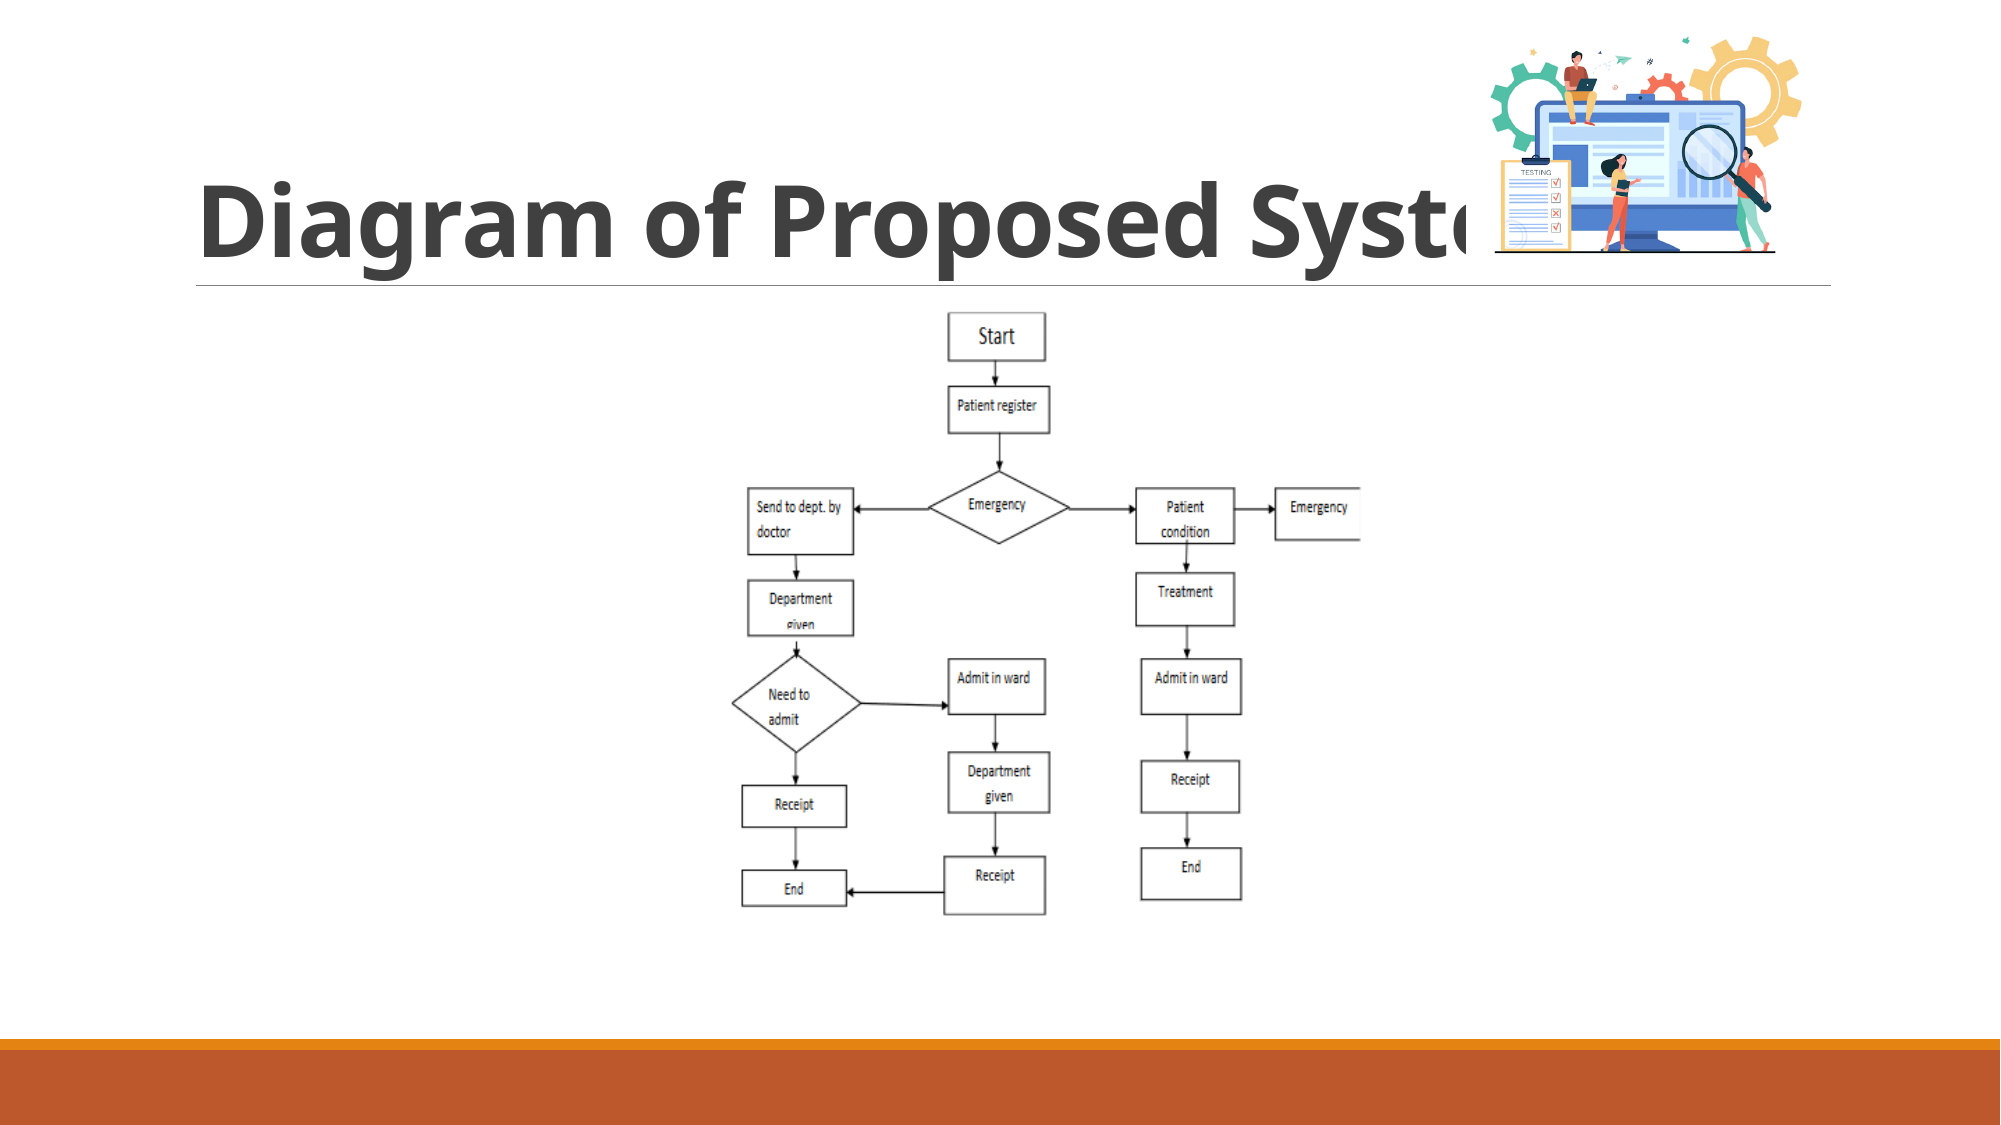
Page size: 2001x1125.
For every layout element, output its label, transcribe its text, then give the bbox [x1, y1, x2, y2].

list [693, 307, 1375, 942]
title Diagram of Proposed System [180, 47, 1830, 285]
picture [1466, 25, 1806, 265]
